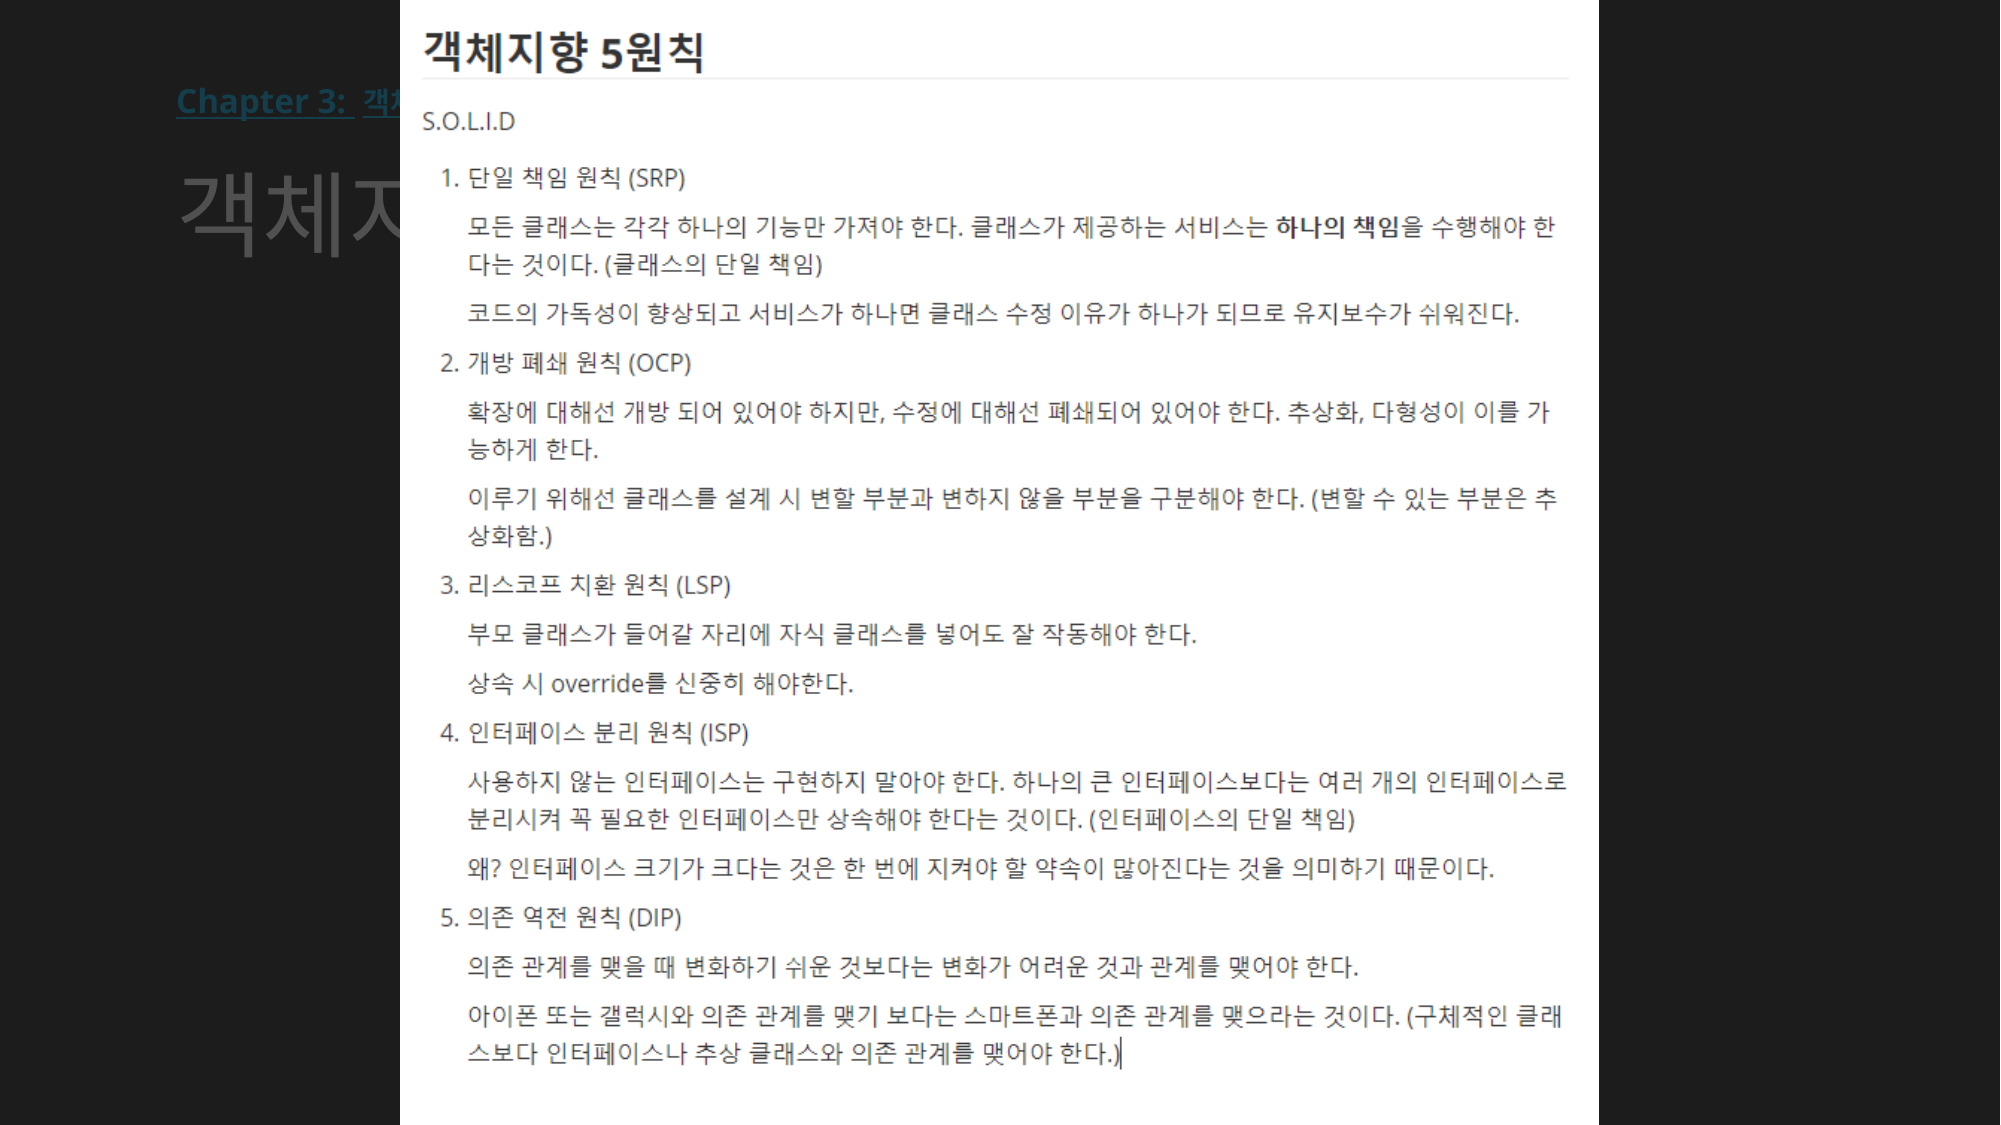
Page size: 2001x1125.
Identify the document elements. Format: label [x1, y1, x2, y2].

text_box [0, 0, 398, 1125]
picture [400, 0, 1600, 1125]
text_box [1600, 0, 2000, 1125]
